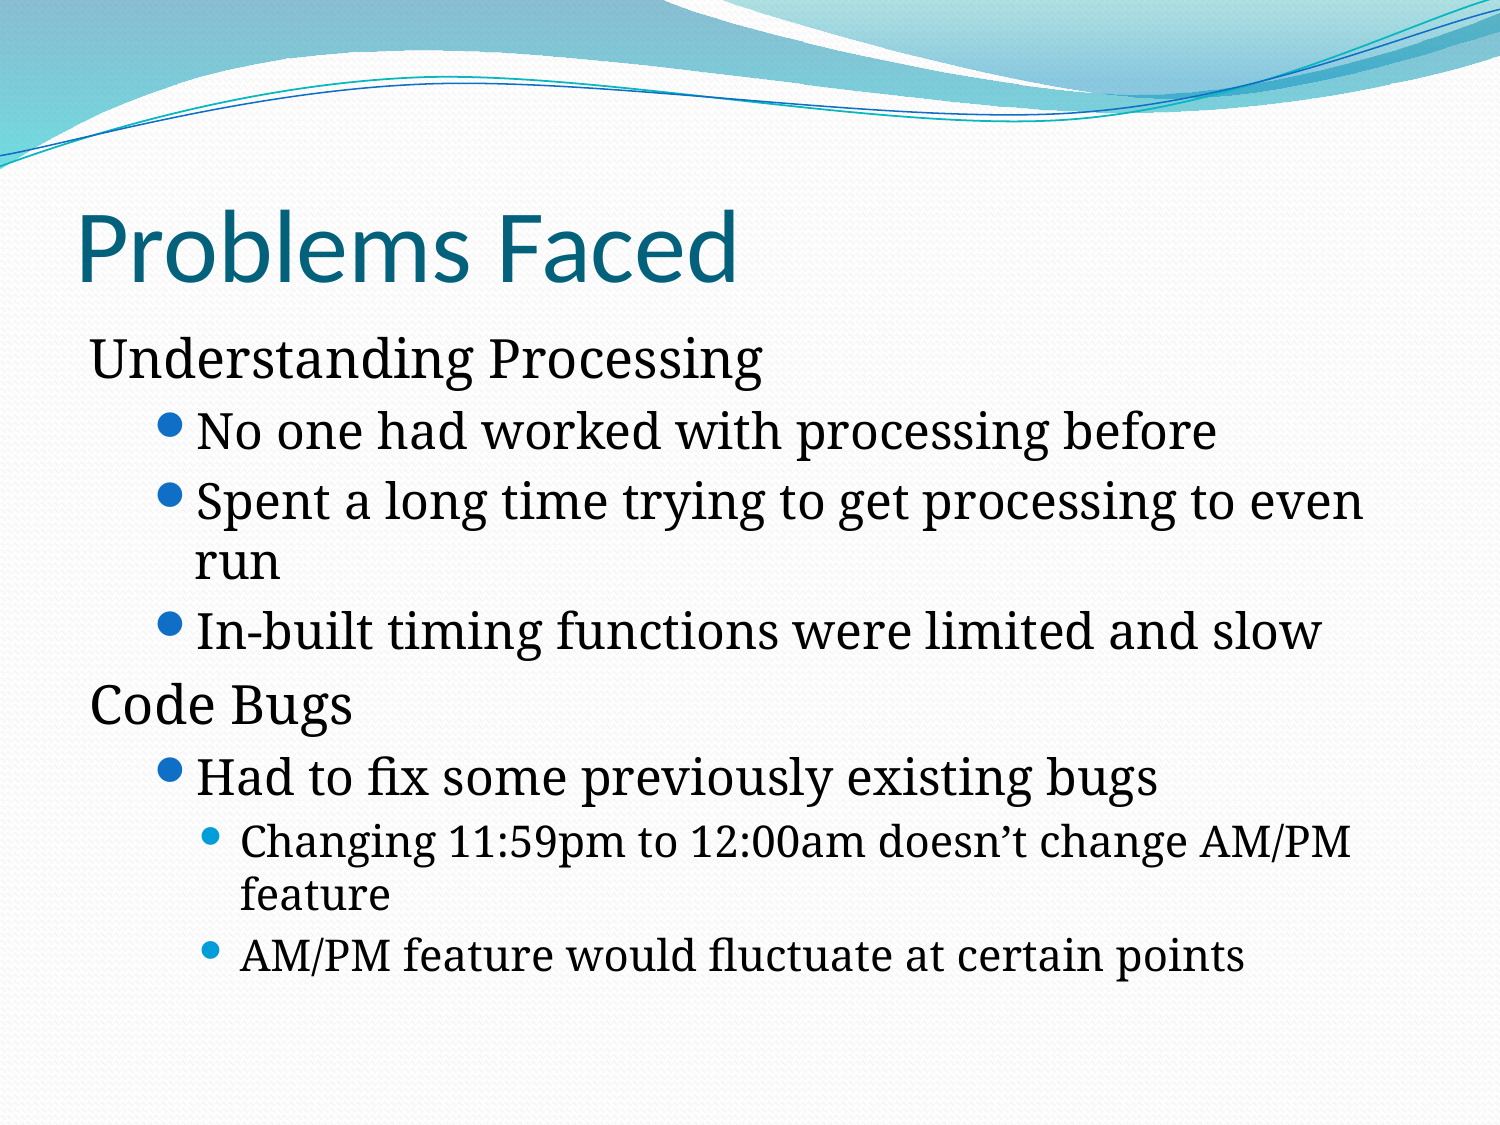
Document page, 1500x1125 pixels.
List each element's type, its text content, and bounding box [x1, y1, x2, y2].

title Problems Faced [75, 115, 1425, 303]
list Understanding Processing No one had worked with processing before Spent a long time trying to get processing to even run In-built timing functions were limited and slow Code Bugs Had to fix some previously existing bugs Changing 11:59pm to 12:00am doesn’t change AM/PM feature AM/PM feature would fluctuate at certain points [75, 317, 1425, 1038]
